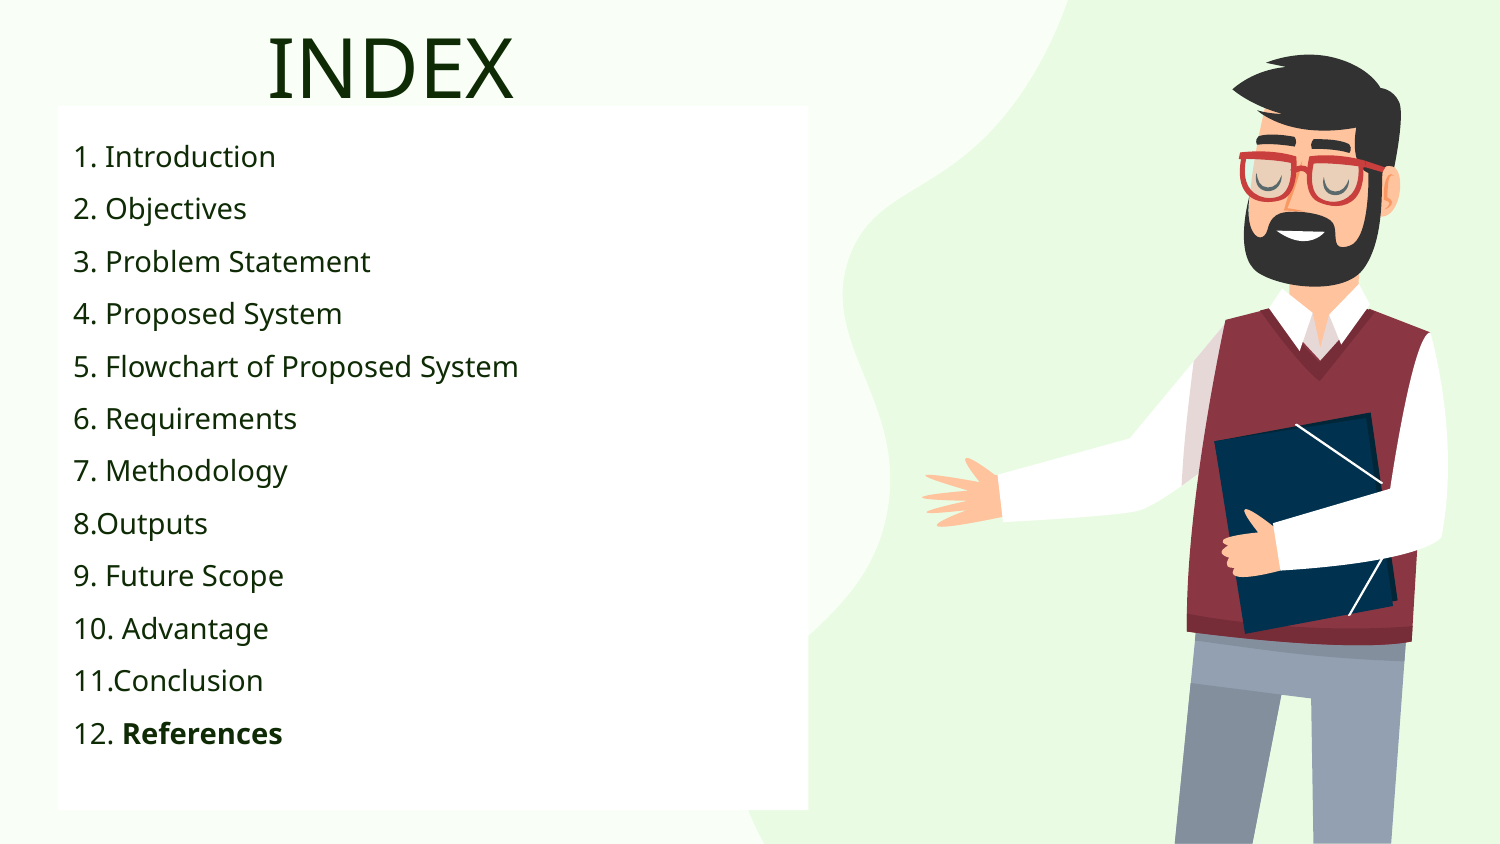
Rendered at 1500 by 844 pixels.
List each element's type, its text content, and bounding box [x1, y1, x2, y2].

title INDEX [152, 0, 630, 105]
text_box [864, 54, 1462, 844]
title 1. Introduction 2. Objectives 3. Problem Statement 4. Proposed System 5. Flowchart of Proposed System 6. Requirements 7. Methodology 8.Outputs 9. Future Scope 10. Advantage 11.Conclusion 12. References [58, 105, 809, 811]
